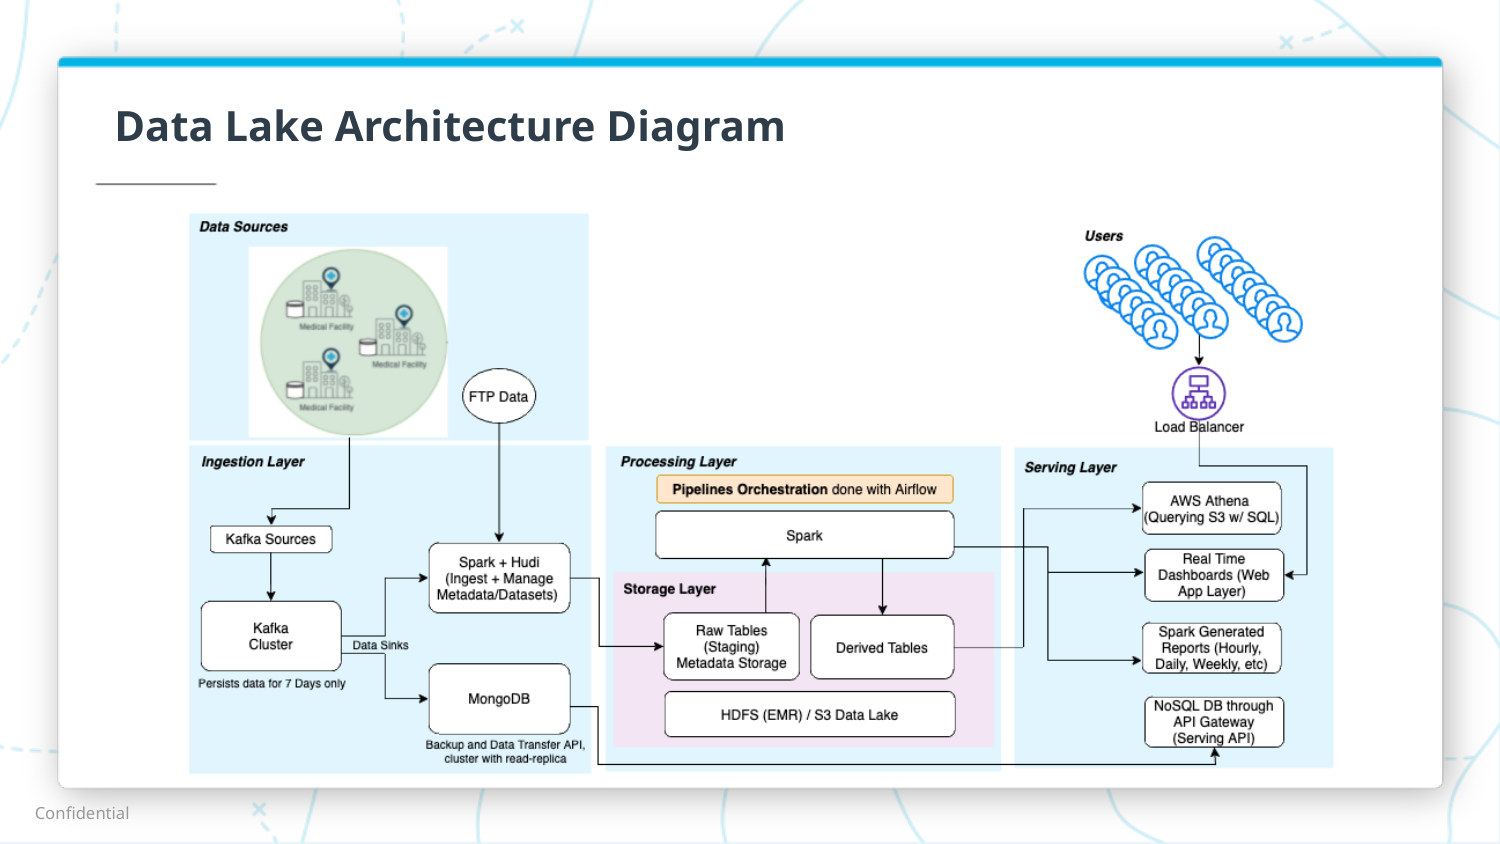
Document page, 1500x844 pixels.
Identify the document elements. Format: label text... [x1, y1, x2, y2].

title Data Lake Architecture Diagram [99, 77, 1401, 172]
picture [0, 0, 1500, 844]
